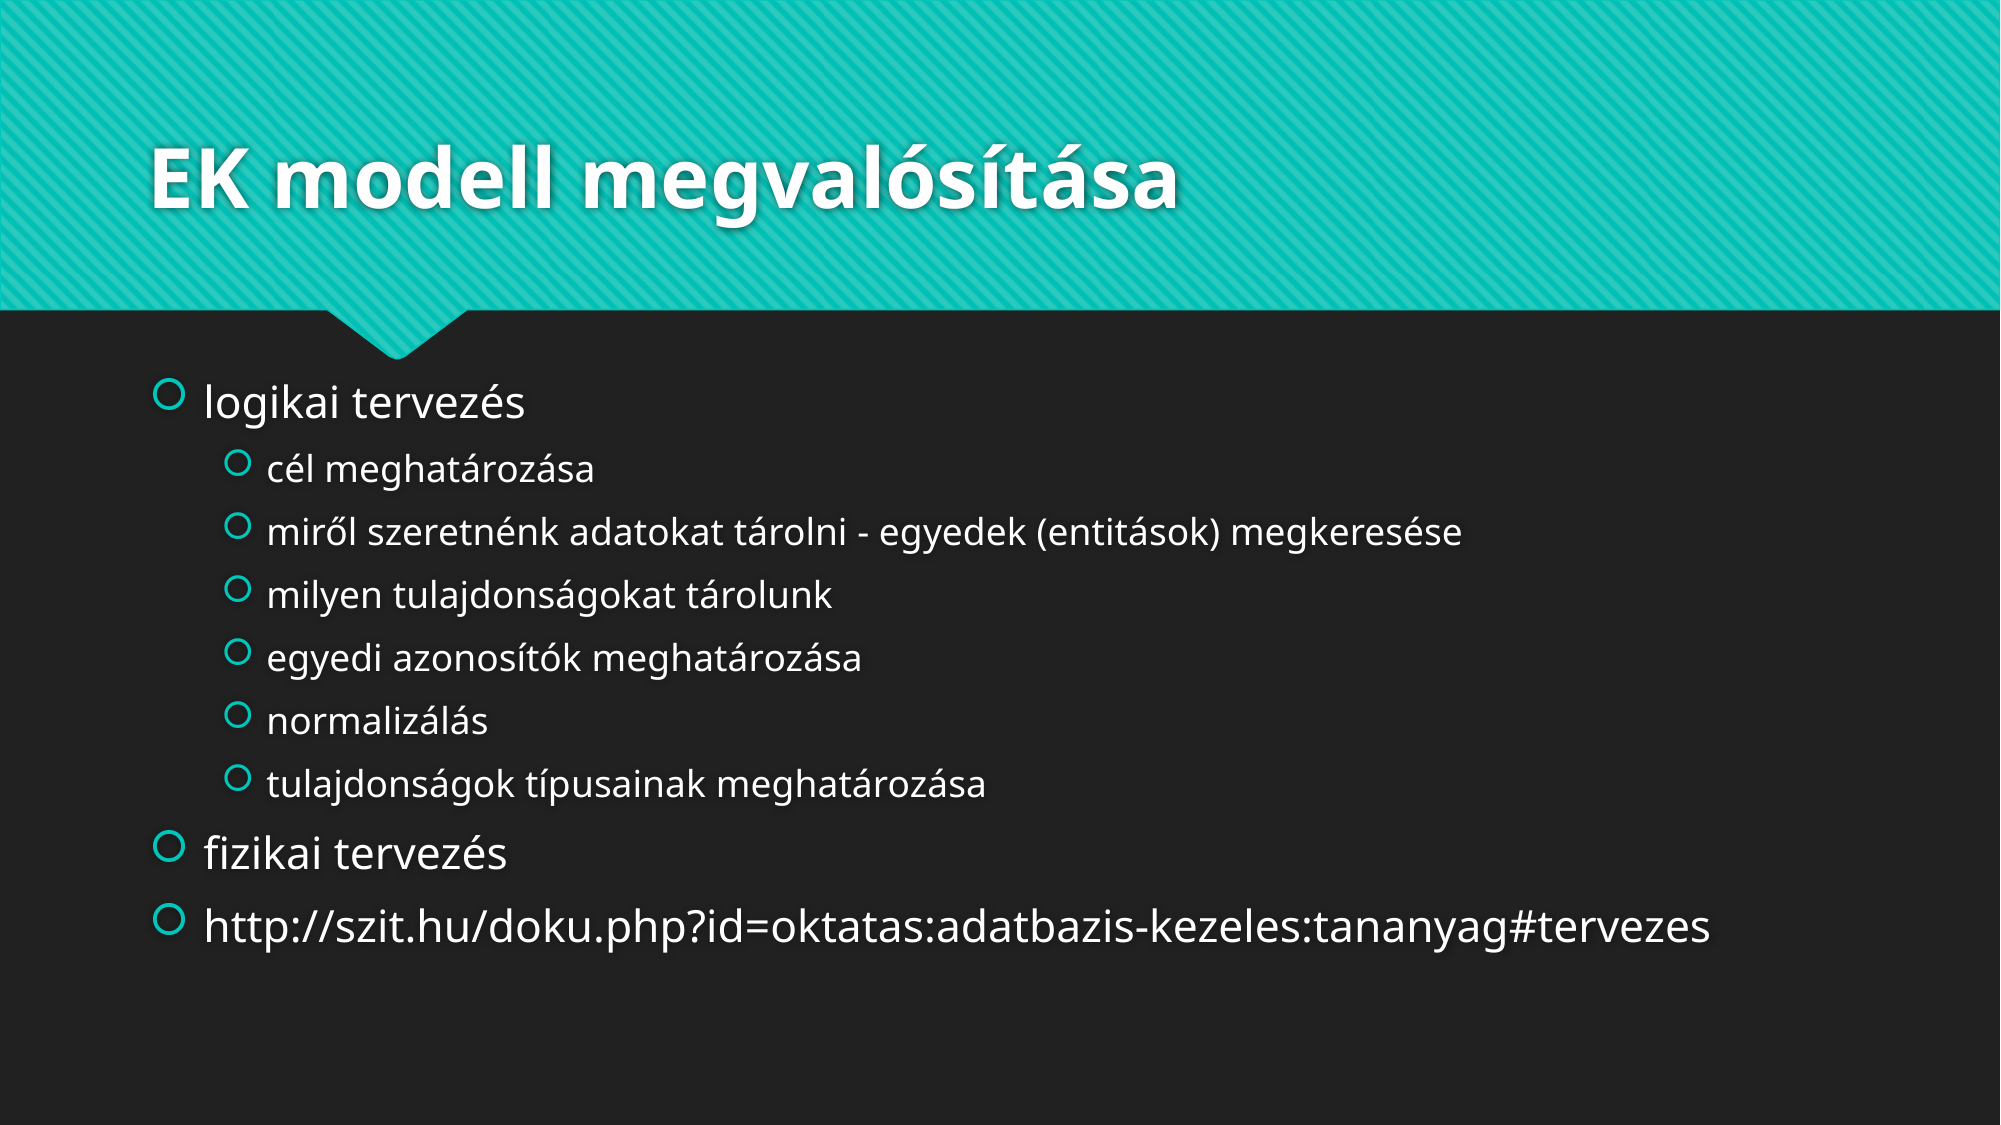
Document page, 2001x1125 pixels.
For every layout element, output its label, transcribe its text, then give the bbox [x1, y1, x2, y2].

list logikai tervezés cél meghatározása miről szeretnénk adatokat tárolni - egyedek (entitások) megkeresése milyen tulajdonságokat tárolunk egyedi azonosítók meghatározása normalizálás tulajdonságok típusainak meghatározása fizikai tervezés http://szit.hu/doku.php?id=oktatas:adatbazis-kezeles:tananyag#tervezes [134, 364, 1866, 962]
title EK modell megvalósítása [132, 73, 1868, 233]
